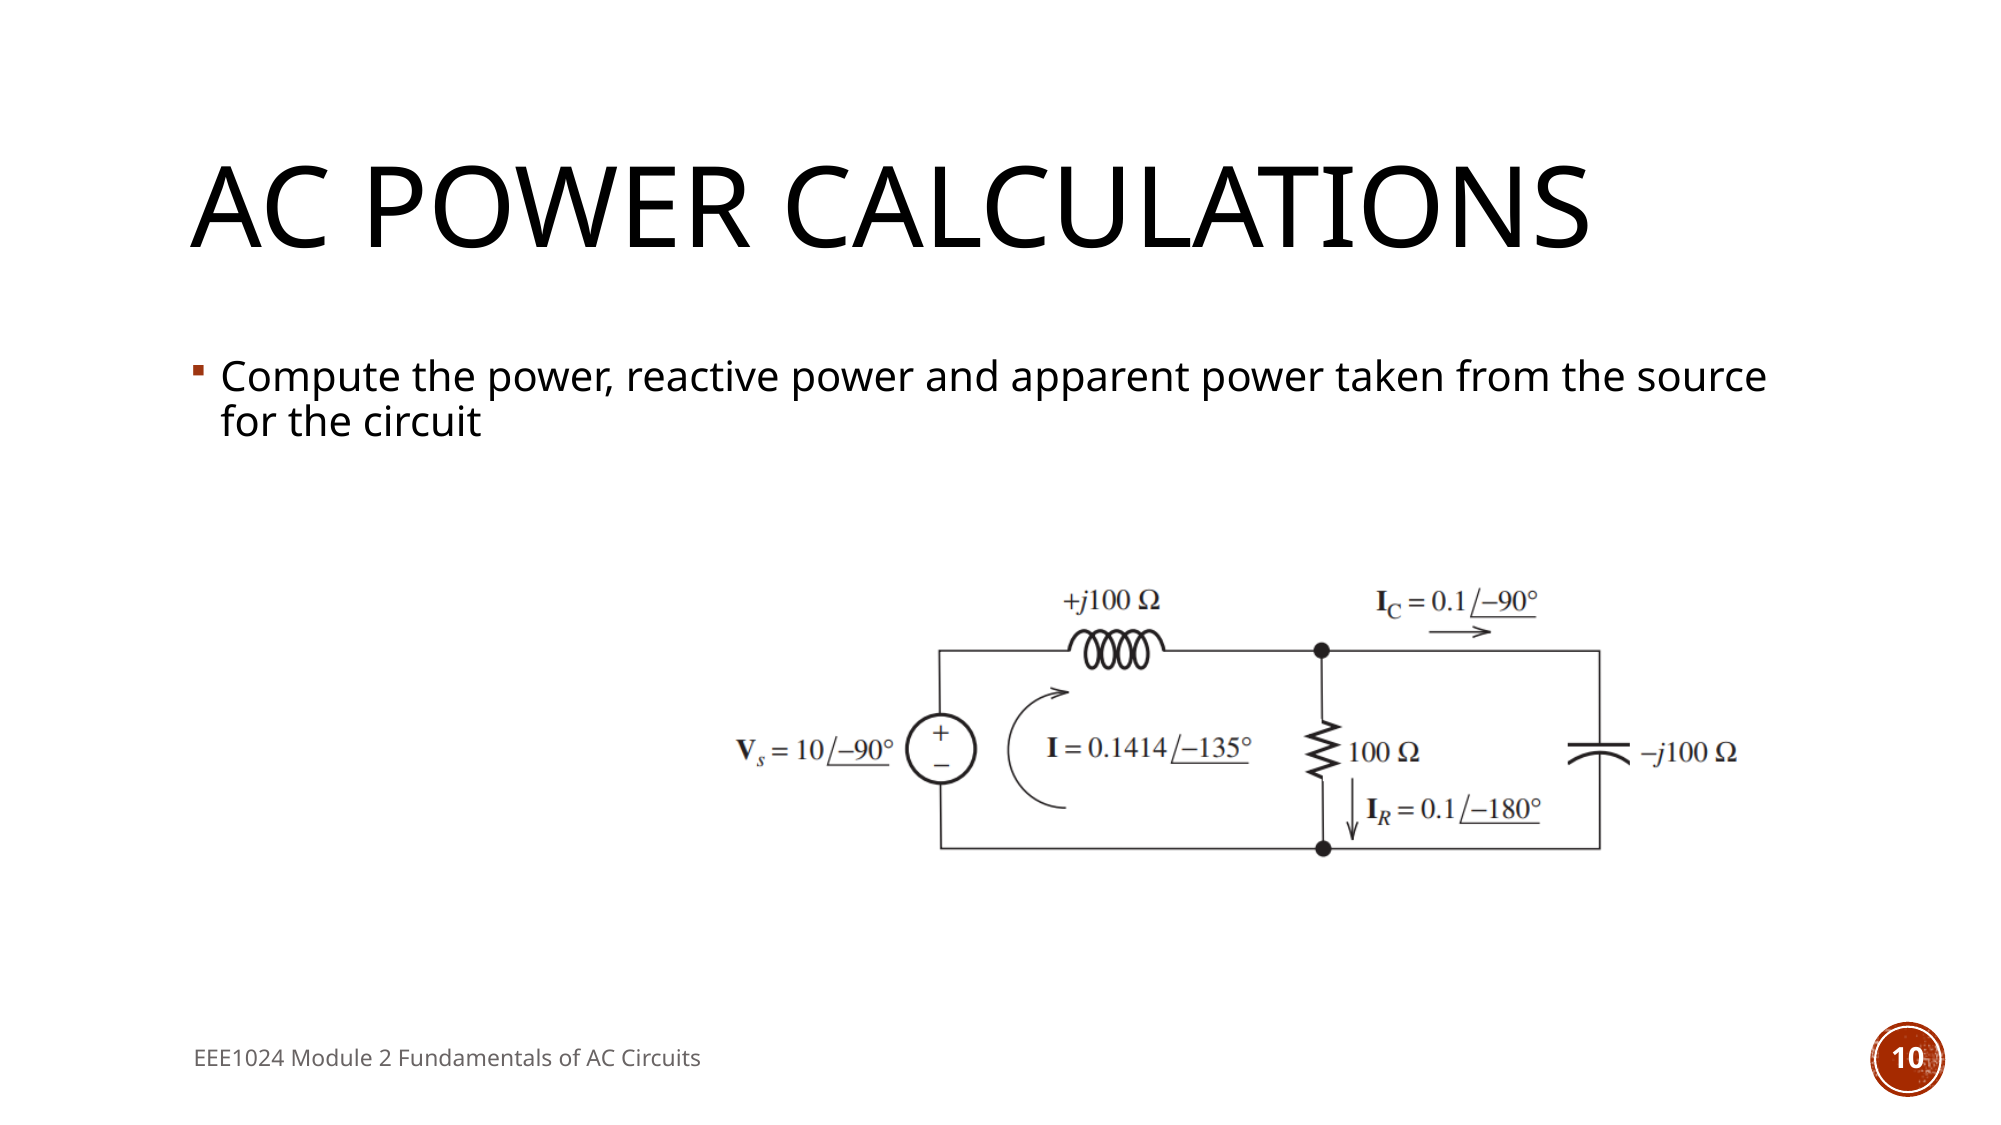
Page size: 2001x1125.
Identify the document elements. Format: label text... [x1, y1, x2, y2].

list Compute the power, reactive power and apparent power taken from the source for the circuit [175, 348, 1826, 1013]
slide_number 10 [1855, 1028, 1961, 1089]
title Ac power calculations [175, 79, 1826, 344]
footer EEE1024 Module 2 Fundamentals of AC Circuits [178, 1028, 1217, 1089]
picture [680, 562, 1753, 862]
